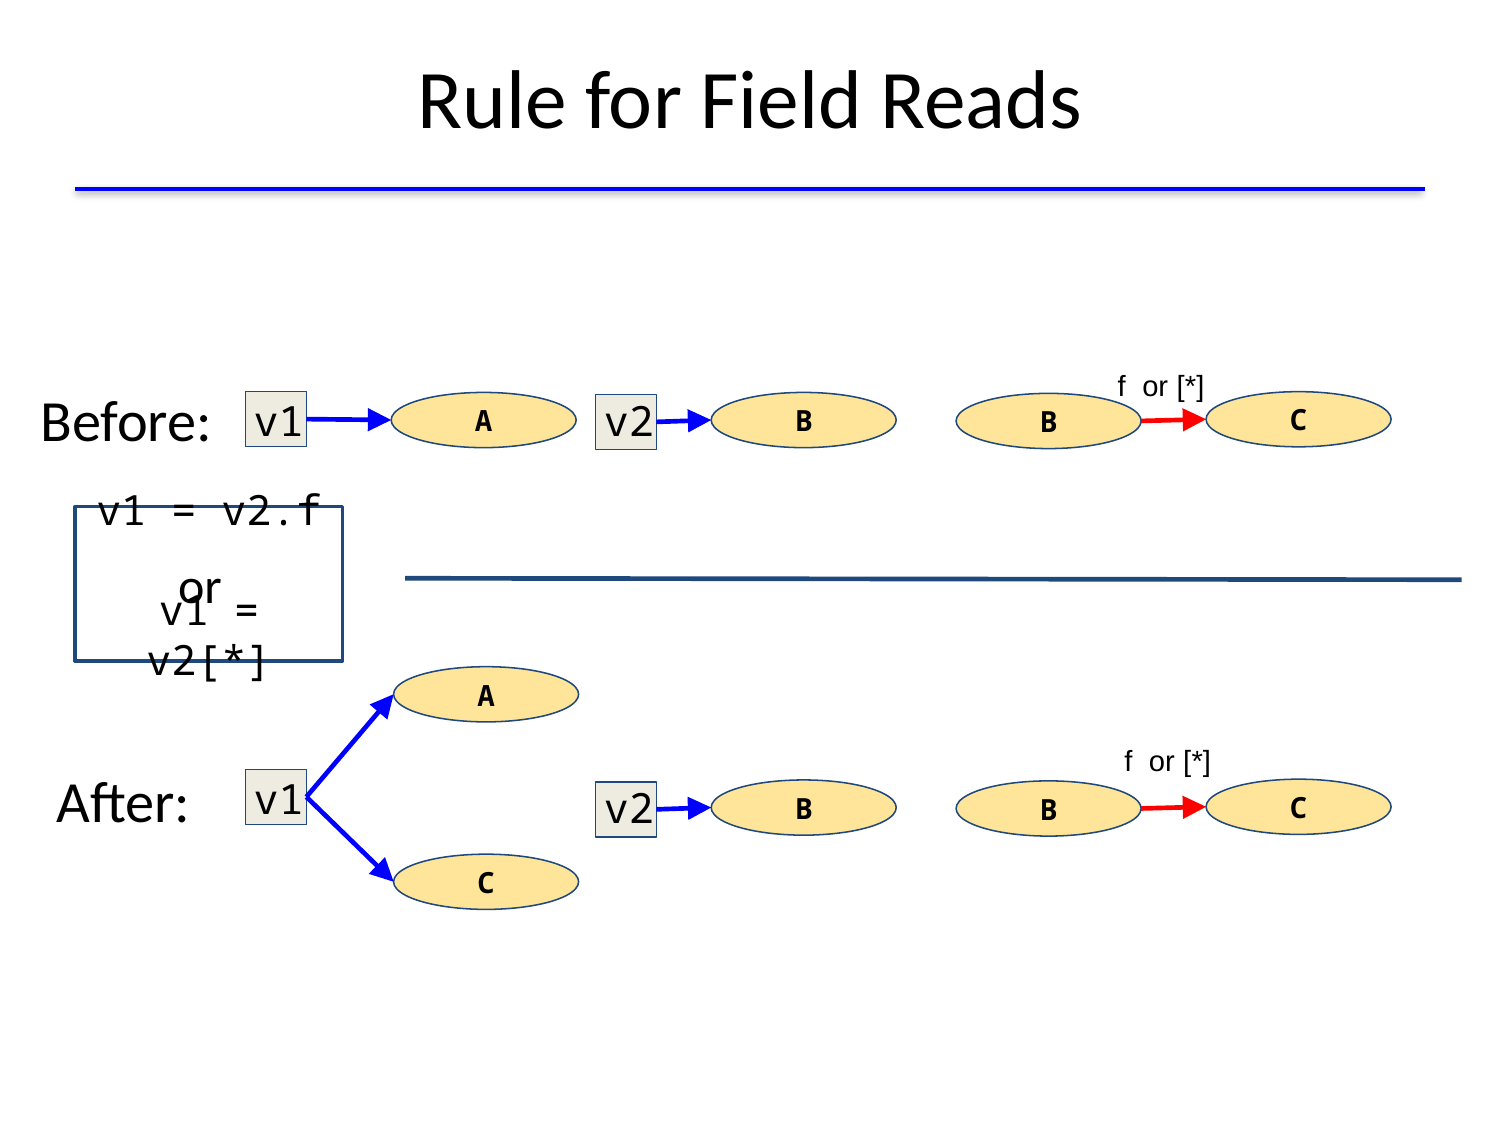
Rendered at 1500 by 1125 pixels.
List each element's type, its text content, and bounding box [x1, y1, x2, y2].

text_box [306, 693, 394, 796]
text_box v2 [588, 379, 671, 435]
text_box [1140, 418, 1207, 422]
text_box A [391, 392, 577, 448]
text_box v2 [588, 767, 671, 823]
text_box [267, 435, 307, 447]
text_box B [711, 392, 897, 448]
title Rule for Field Reads [75, 1, 1425, 190]
text_box C [1208, 391, 1392, 447]
text_box v1 = v2.f v1 = v2[*] [74, 506, 343, 662]
text_box B [711, 779, 897, 836]
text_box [306, 796, 394, 882]
text_box or [135, 538, 265, 595]
text_box C [395, 854, 579, 910]
text_box [595, 823, 657, 837]
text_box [656, 419, 712, 423]
text_box v1 [238, 757, 301, 813]
text_box Before: [0, 368, 267, 509]
text_box v1 [238, 379, 321, 435]
text_box f or [*] [1109, 727, 1238, 798]
text_box [264, 813, 301, 825]
text_box C [1206, 779, 1392, 835]
text_box [595, 435, 657, 450]
text_box B [956, 393, 1139, 449]
text_box B [956, 780, 1141, 837]
text_box f or [*] [1102, 351, 1232, 422]
text_box A [393, 666, 579, 722]
text_box After: [0, 748, 264, 890]
